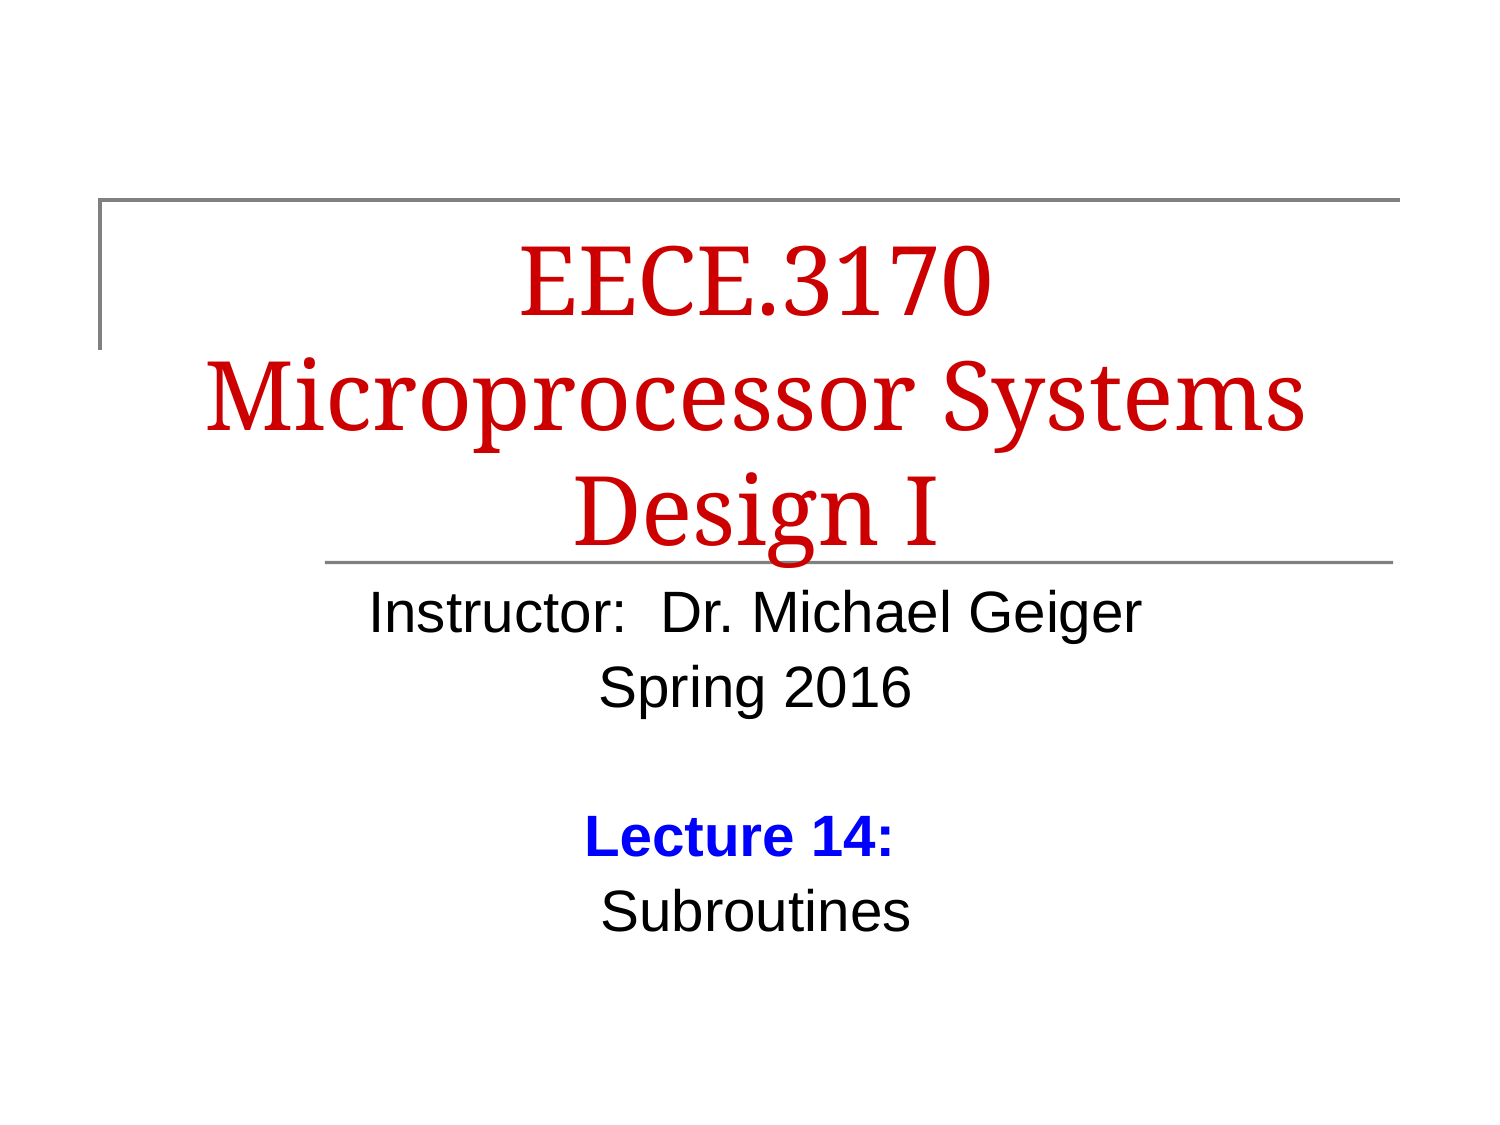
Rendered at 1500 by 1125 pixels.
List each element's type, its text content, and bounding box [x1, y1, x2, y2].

subtitle Instructor: Dr. Michael Geiger Spring 2016 Lecture 14: Subroutines [112, 575, 1400, 1075]
title EECE.3170 Microprocessor Systems Design I [112, 212, 1401, 563]
